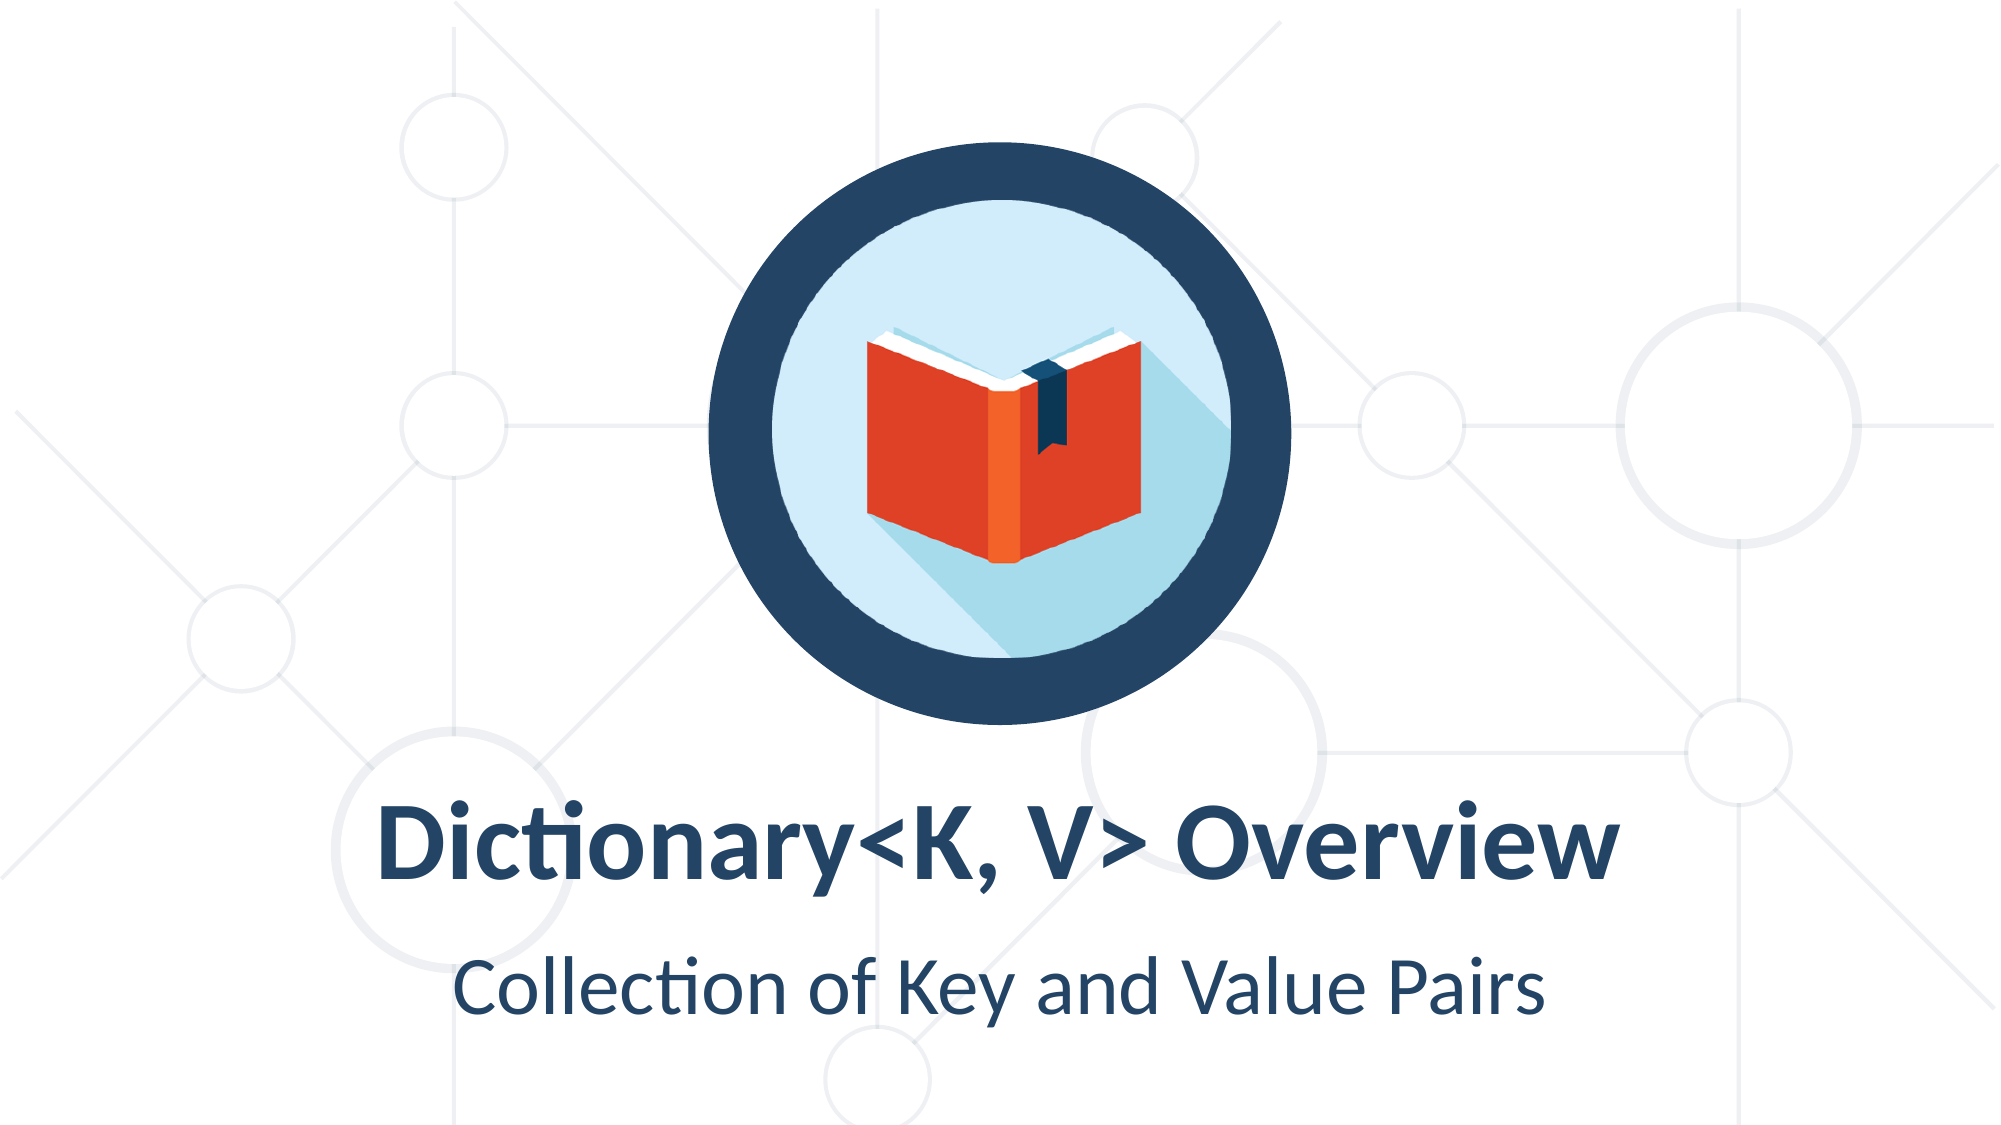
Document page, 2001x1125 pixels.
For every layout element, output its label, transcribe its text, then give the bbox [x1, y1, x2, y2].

title Dictionary<K, V> Overview [100, 771, 1900, 898]
picture [772, 199, 1231, 659]
subtitle Collection of Key and Value Pairs [100, 916, 1900, 1043]
